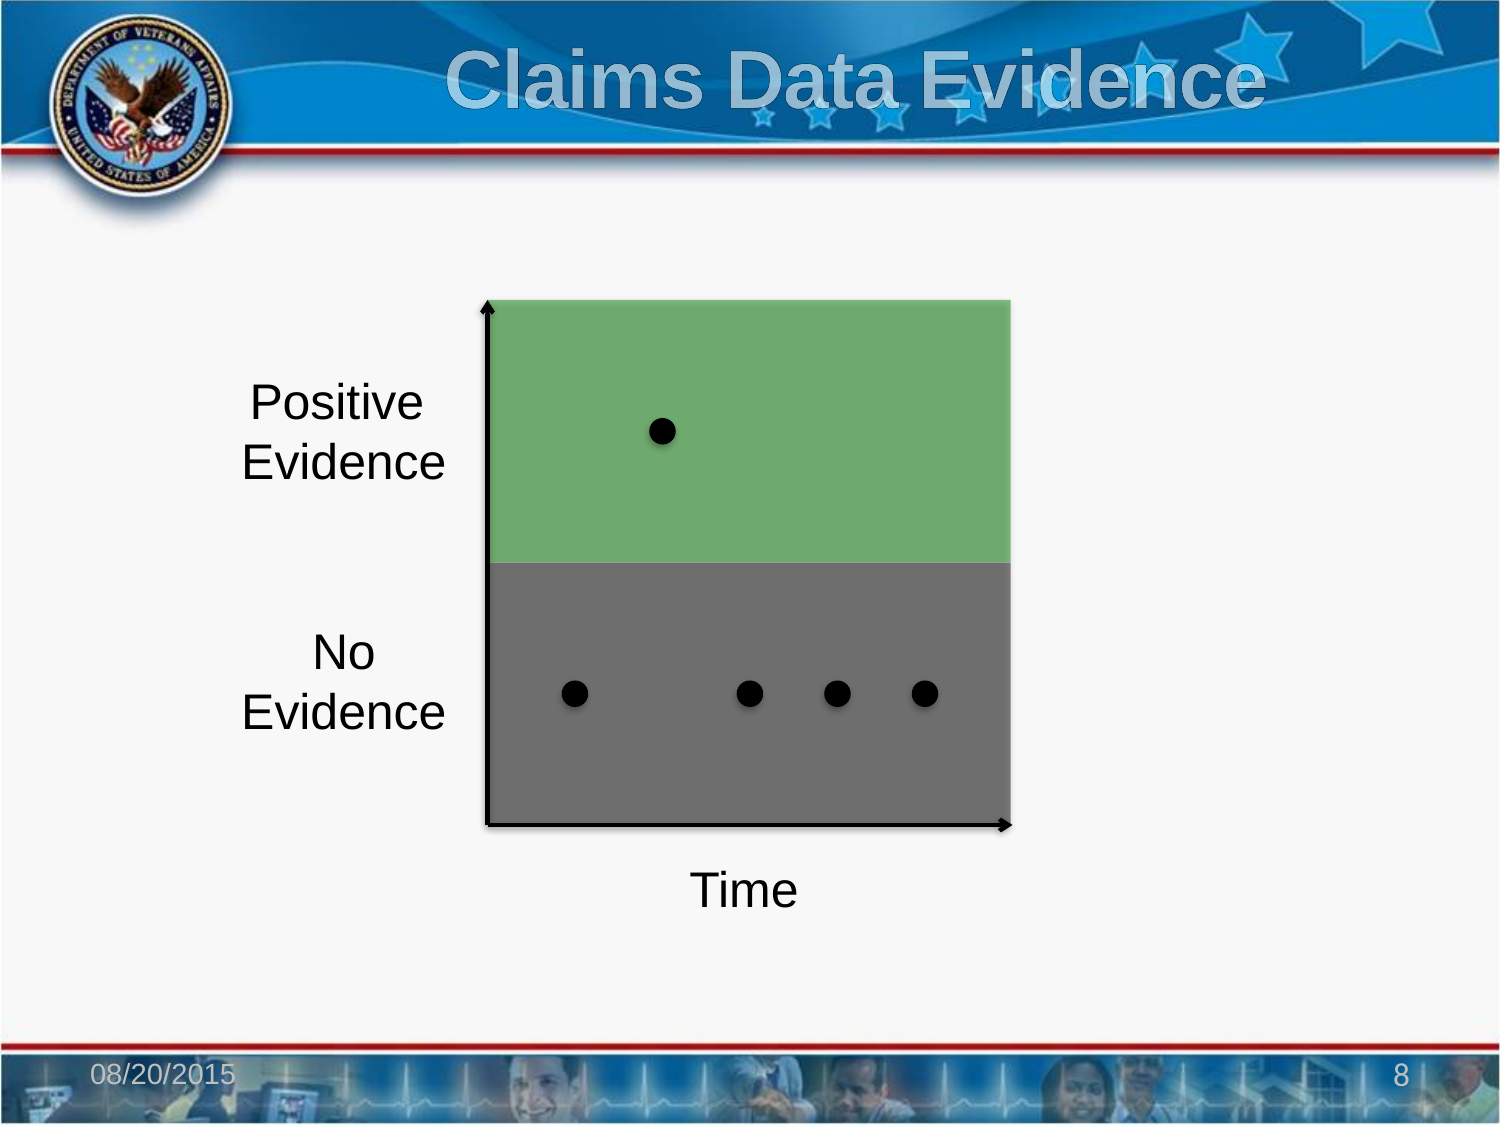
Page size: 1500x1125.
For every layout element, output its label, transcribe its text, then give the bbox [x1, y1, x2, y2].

slide_number 8 [1074, 1042, 1425, 1103]
text_box No Evidence [226, 612, 462, 748]
text_box Time [674, 849, 814, 925]
title Claims Data Evidence [224, 12, 1488, 138]
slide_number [75, 1042, 425, 1103]
picture [0, 0, 1500, 1125]
text_box Positive Evidence [226, 362, 462, 498]
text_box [487, 299, 1013, 826]
